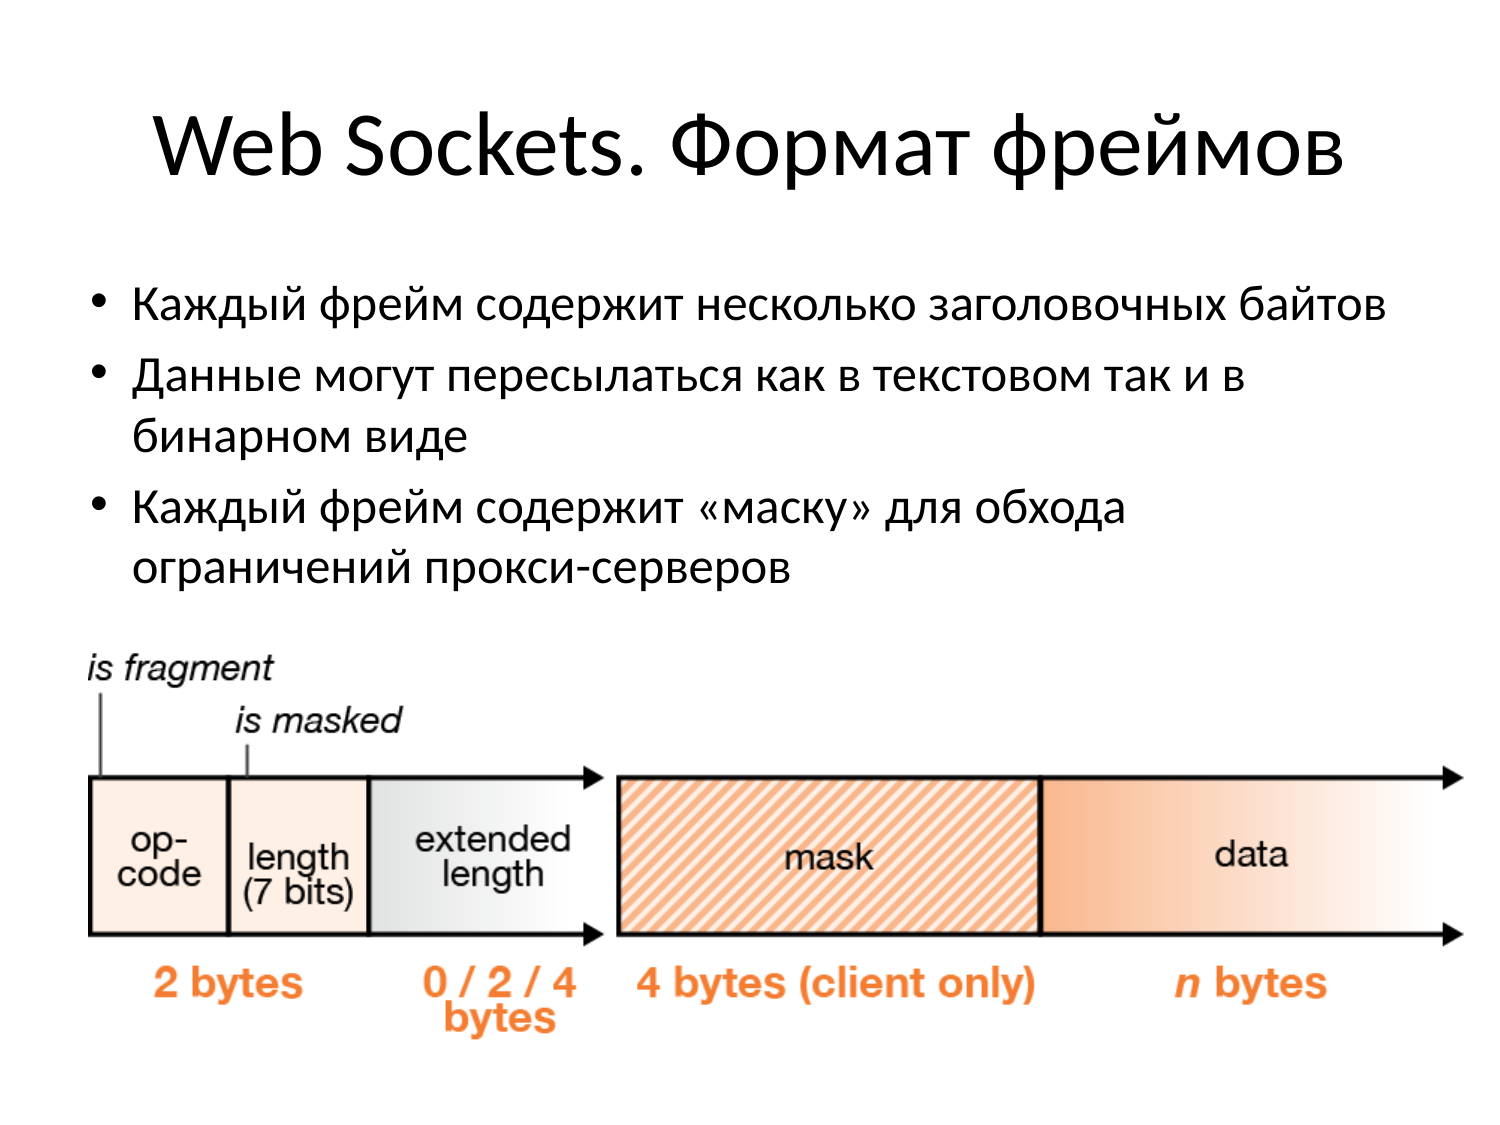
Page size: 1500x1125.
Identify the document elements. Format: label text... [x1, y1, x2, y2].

list Каждый фрейм содержит несколько заголовочных байтов Данные могут пересылаться как в текстовом так и в бинарном виде Каждый фрейм содержит «маску» для обхода ограничений прокси-серверов [75, 262, 1425, 646]
title Web Sockets. Формат фреймов [75, 45, 1425, 233]
picture [88, 649, 1464, 1041]
